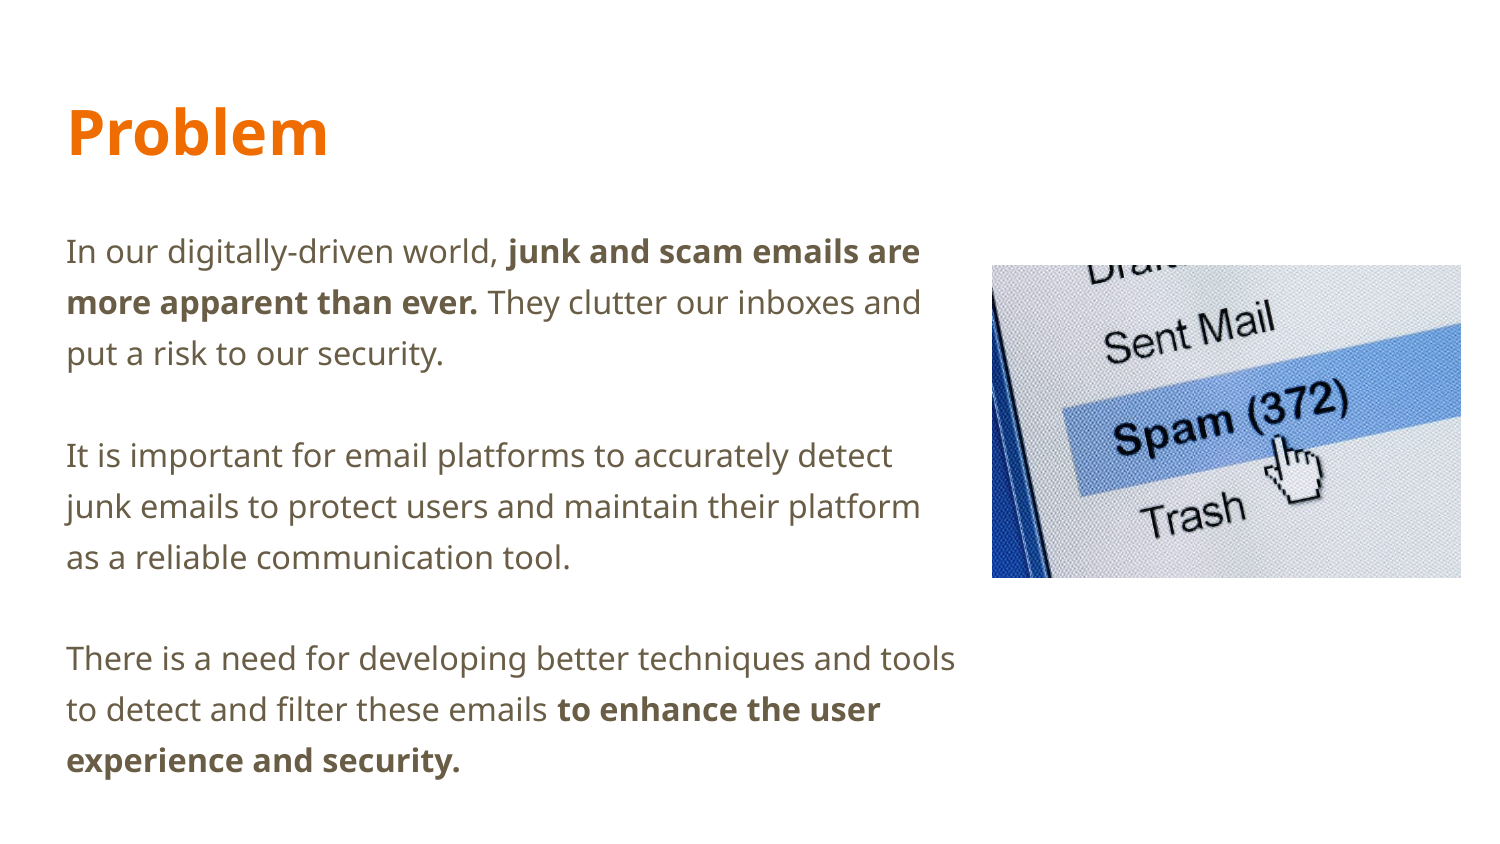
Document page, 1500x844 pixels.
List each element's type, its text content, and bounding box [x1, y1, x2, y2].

picture [992, 265, 1461, 579]
list In our digitally-driven world, junk and scam emails are more apparent than ever. They clutter our inboxes and put a risk to our security. It is important for email platforms to accurately detect junk emails to protect users and maintain their platform as a reliable communication tool. There is a need for developing better techniques and tools to detect and filter these emails to enhance the user experience and security. [51, 207, 974, 799]
title Problem [51, 72, 1449, 189]
